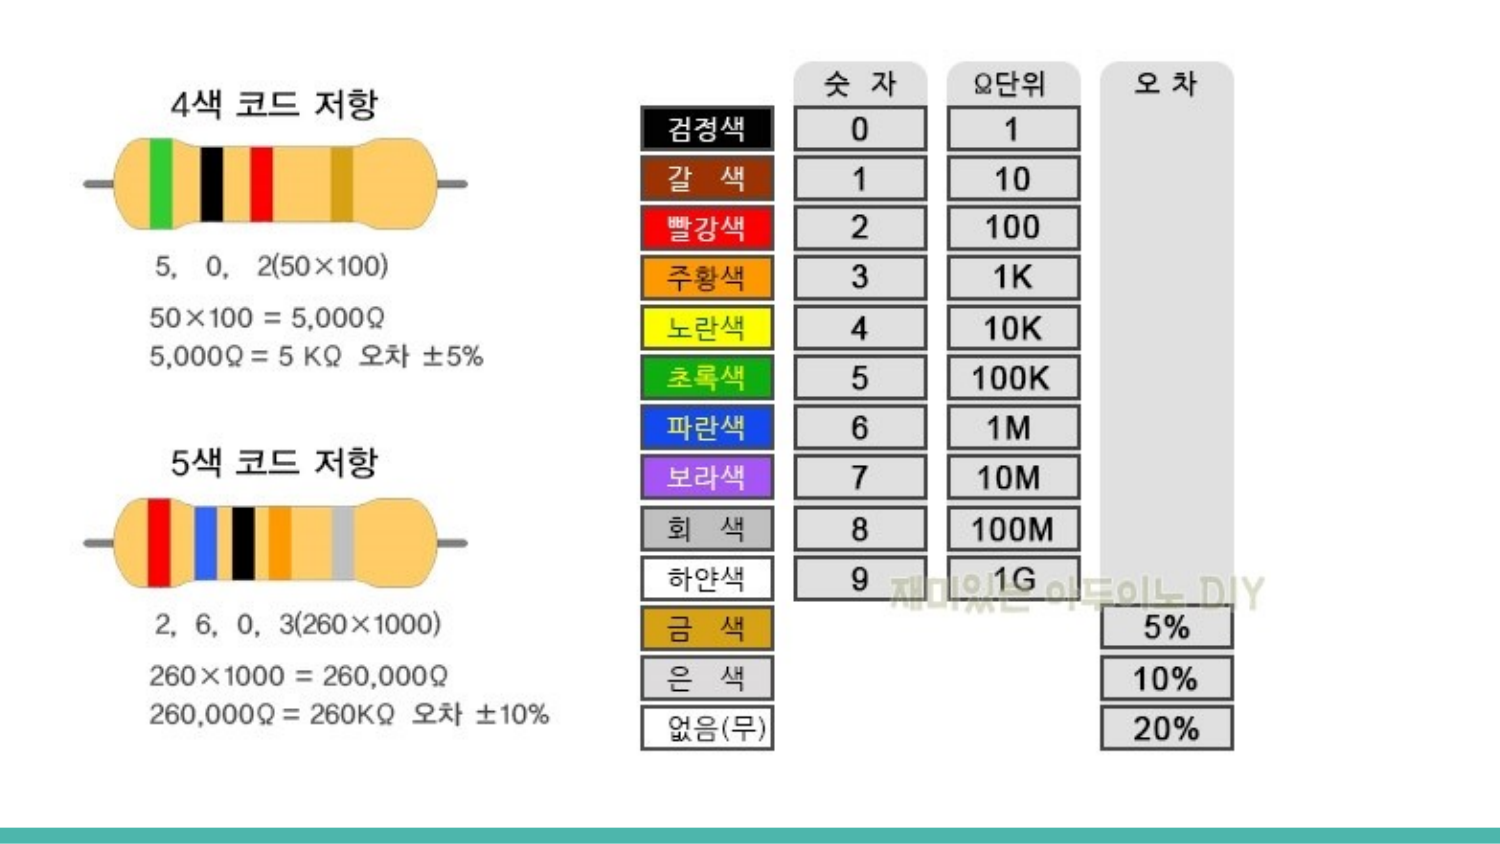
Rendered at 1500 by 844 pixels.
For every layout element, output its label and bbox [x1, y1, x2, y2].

picture [24, 12, 1271, 780]
